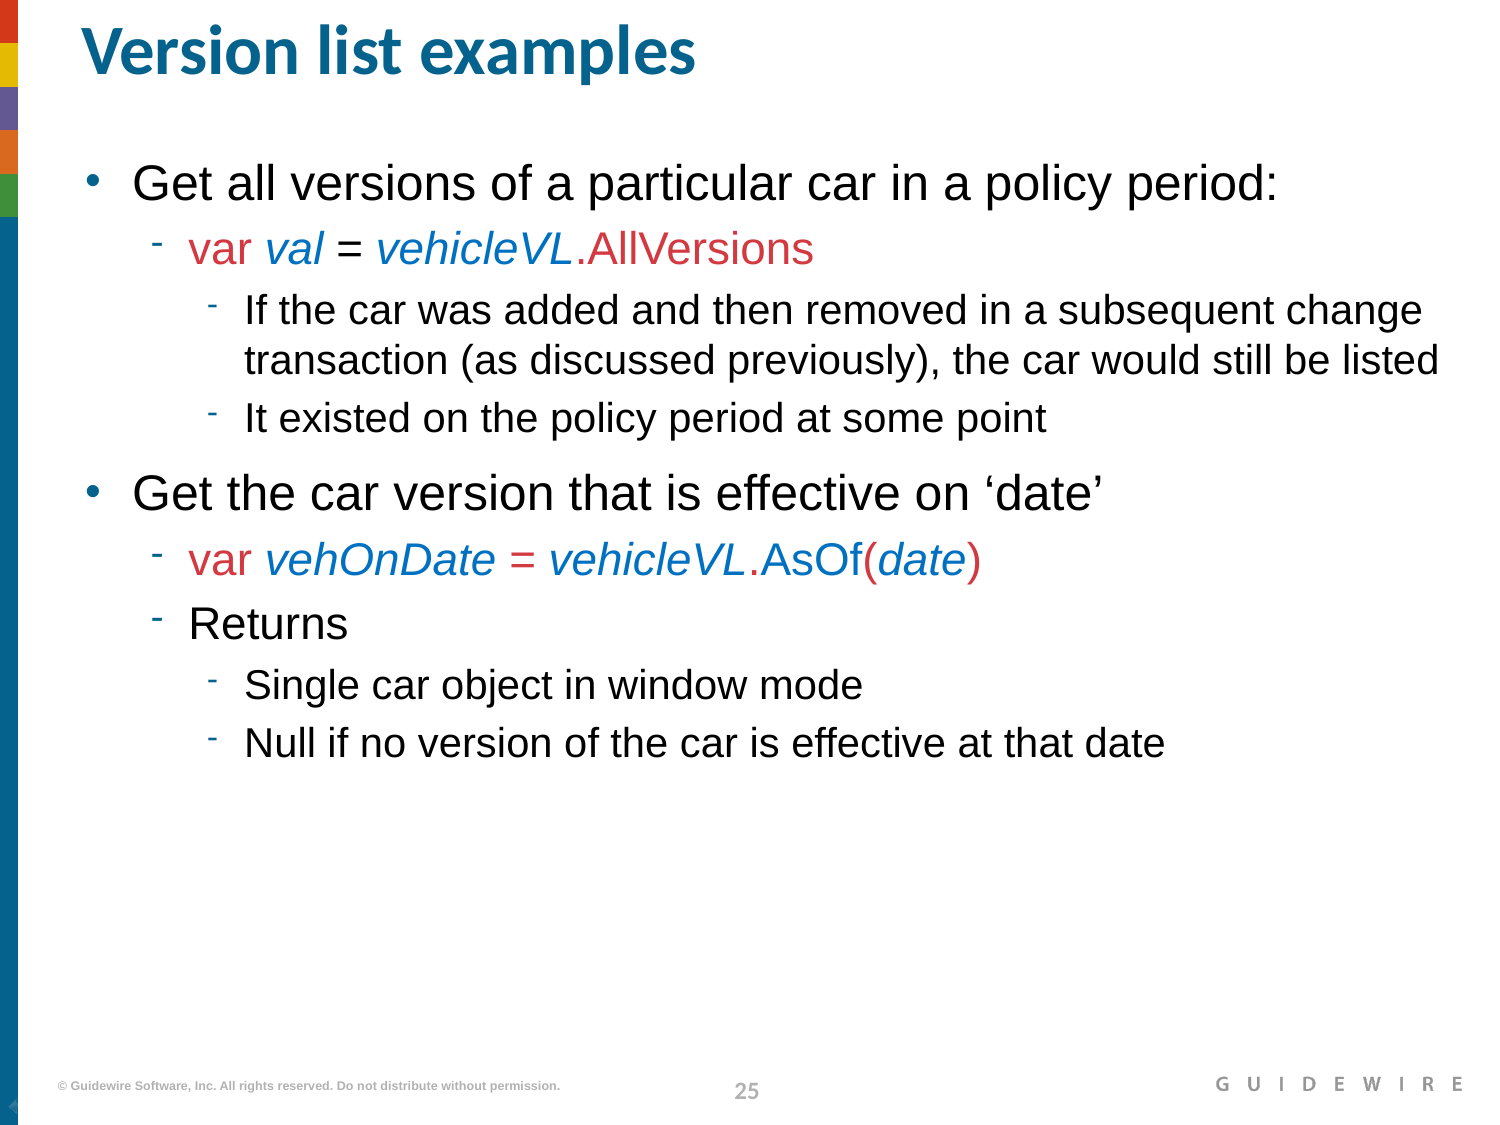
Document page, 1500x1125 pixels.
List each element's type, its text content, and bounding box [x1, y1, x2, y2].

picture [0, 0, 18, 216]
picture [1215, 1073, 1480, 1096]
picture [10, 1101, 18, 1111]
list Get all versions of a particular car in a policy period: var val = vehicleVL.AllVersions If the car was added and then removed in a subsequent change transaction (as discussed previously), the car would still be listed It existed on the policy period at some point Get the car version that is effective on ‘date’ var vehOnDate = vehicleVL.AsOf(date) Returns Single car object in window mode Null if no version of the car is effective at that date [85, 149, 1450, 1050]
title Version list examples [81, 19, 1446, 142]
